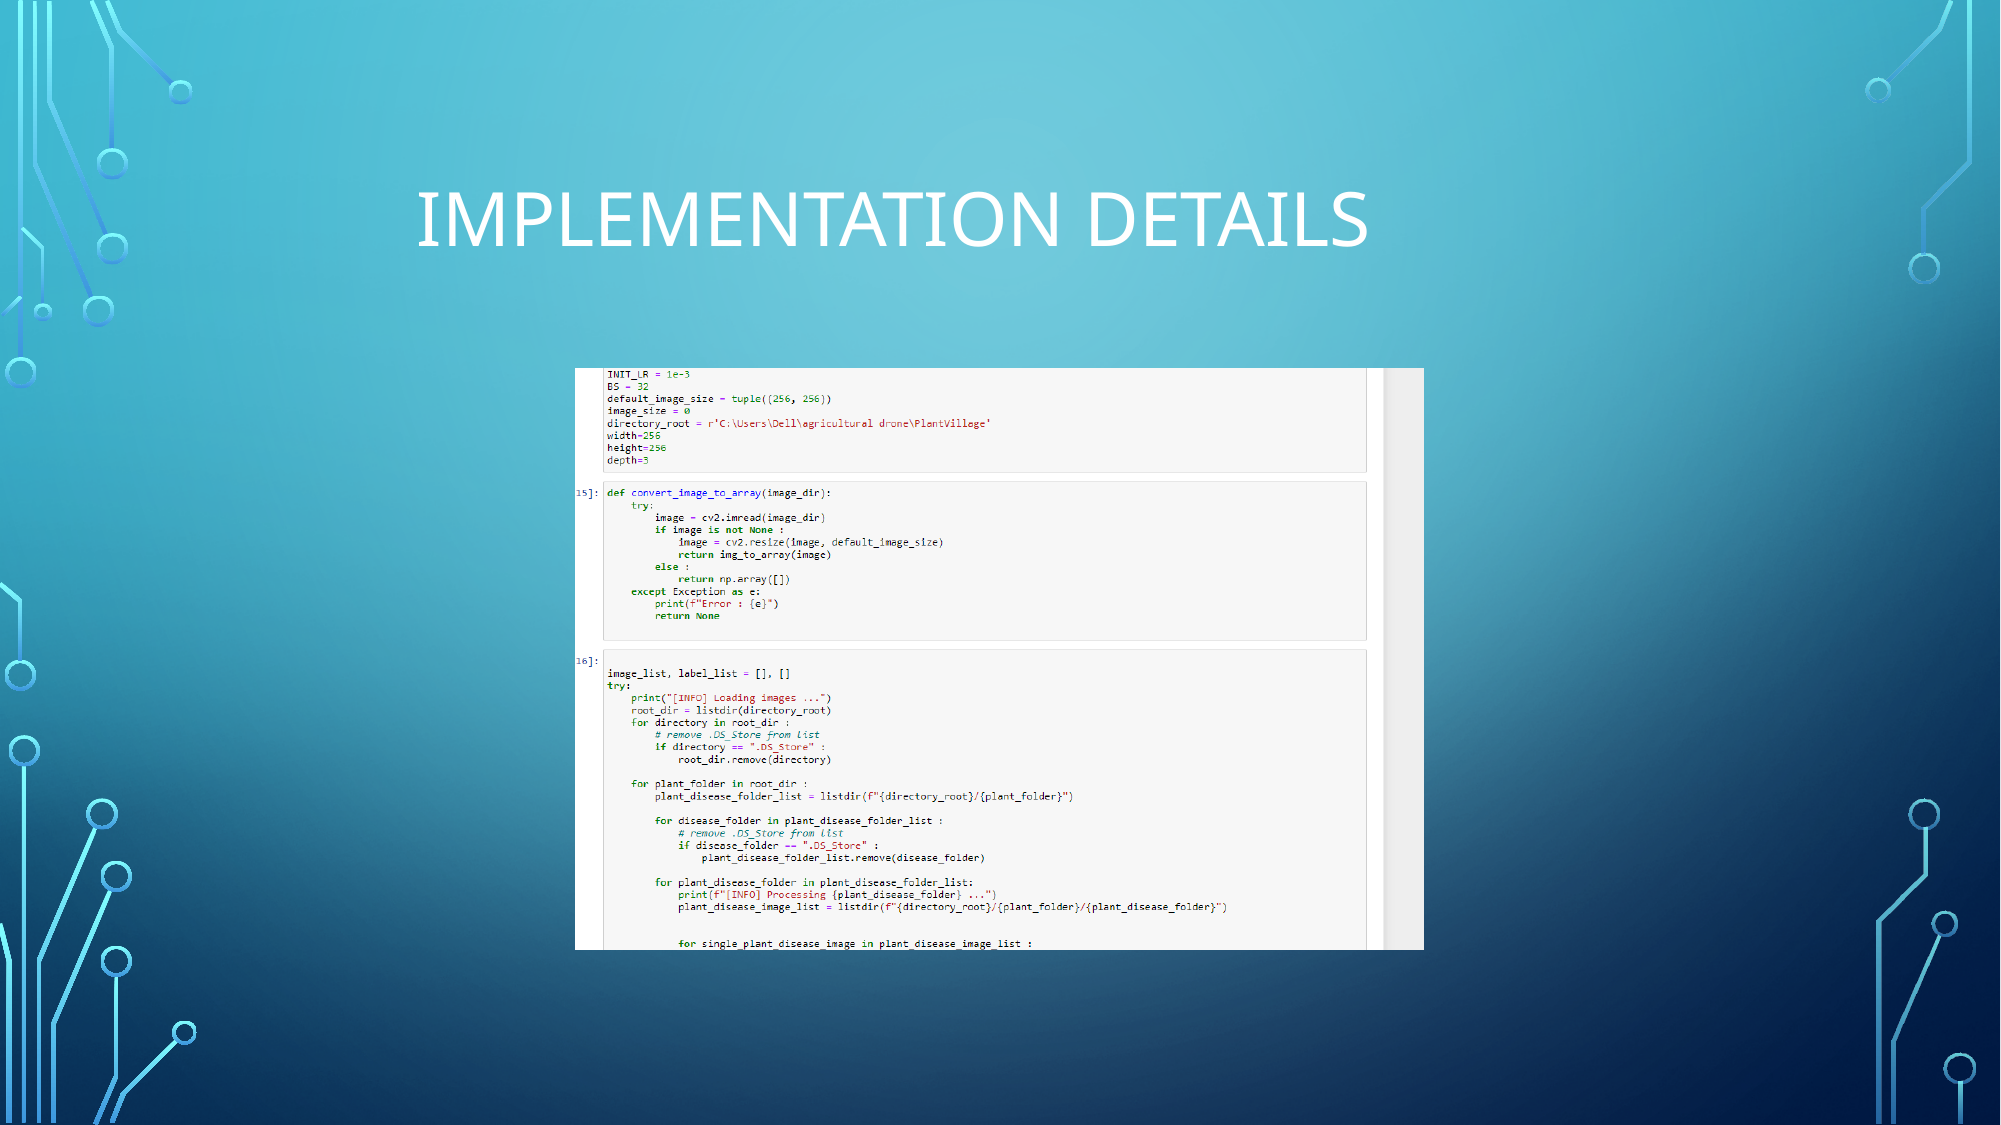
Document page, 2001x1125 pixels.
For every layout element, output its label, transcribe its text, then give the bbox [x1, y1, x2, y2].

title IMPLEMENTATION DETAILS [187, 101, 1813, 344]
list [575, 368, 1425, 951]
